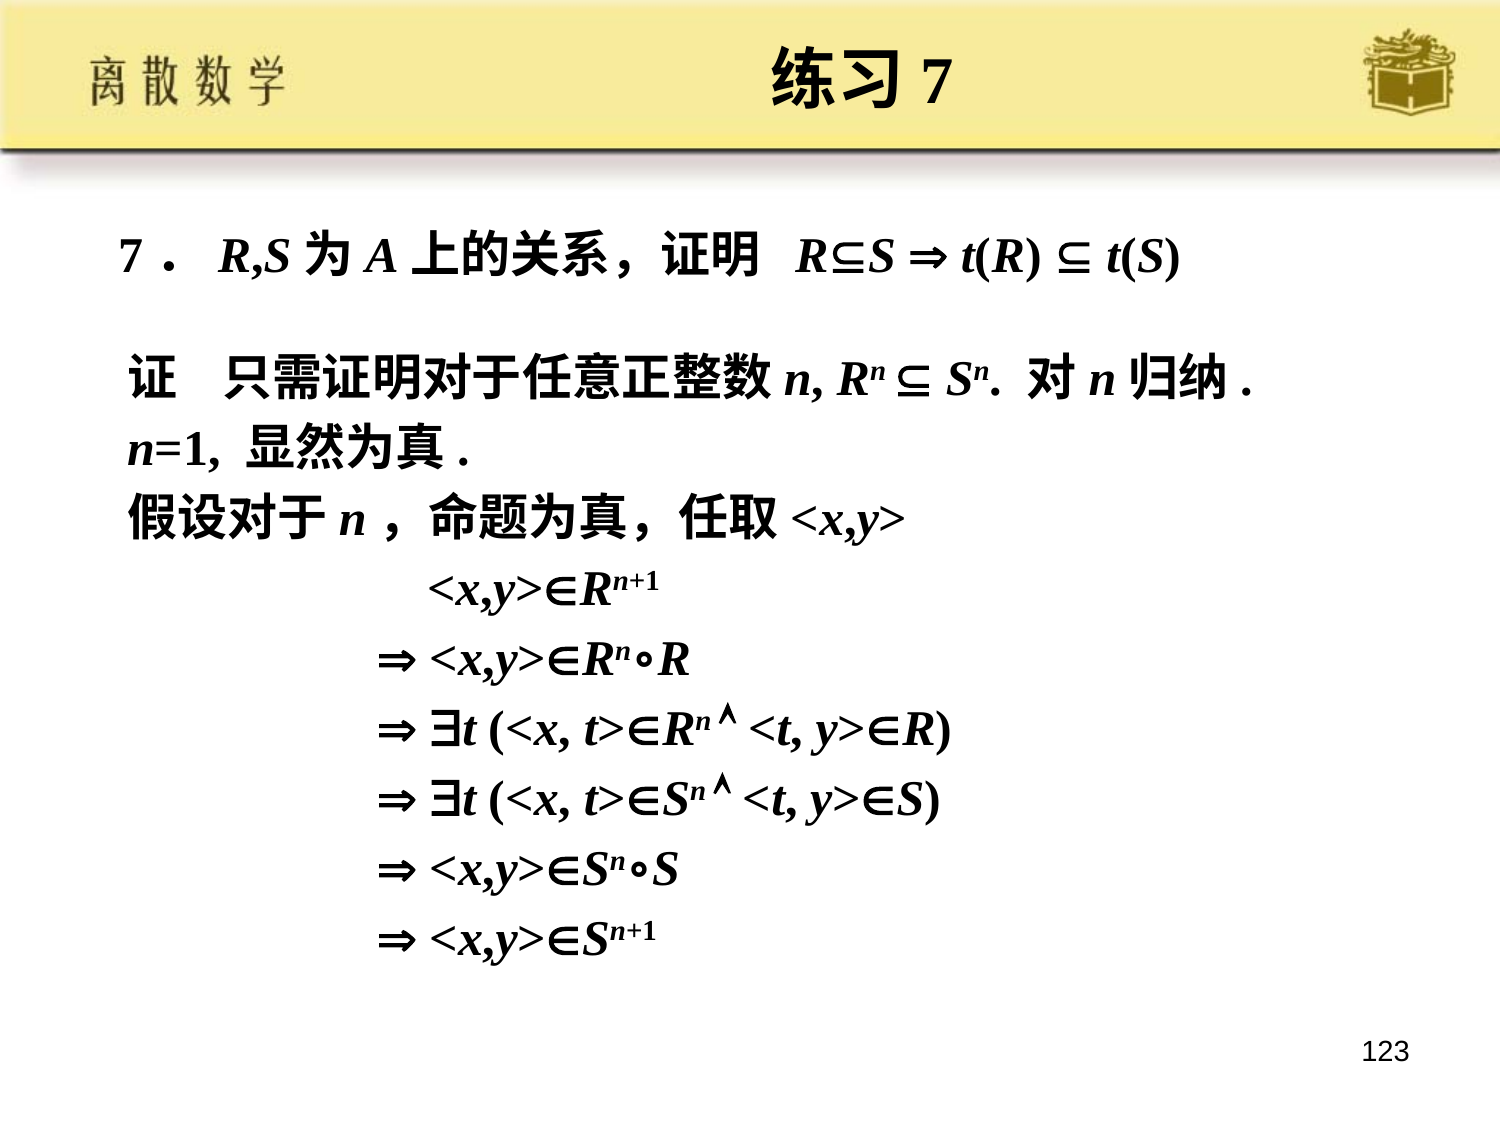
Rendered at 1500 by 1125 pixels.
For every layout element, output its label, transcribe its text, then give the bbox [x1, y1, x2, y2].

picture [0, 0, 1500, 1125]
slide_number 123 [1074, 1024, 1425, 1103]
text_box 7．R,S为A上的关系，证明 RS  t(R)  t(S) [29, 214, 1301, 290]
text_box 练习7 [360, 42, 1365, 112]
text_box 证 只需证明对于任意正整数n, Rn  Sn. 对n归纳. n=1, 显然为真. 假设对于n，命题为真，任取<x,y> <x,y>Rn+1  <x,y>Rn∘R  t (<x, t>Rn  <t, y>R)  t (<x, t>Sn  <t, y>S)  <x,y>Sn∘S  <x,y>Sn+1 [112, 337, 1373, 973]
